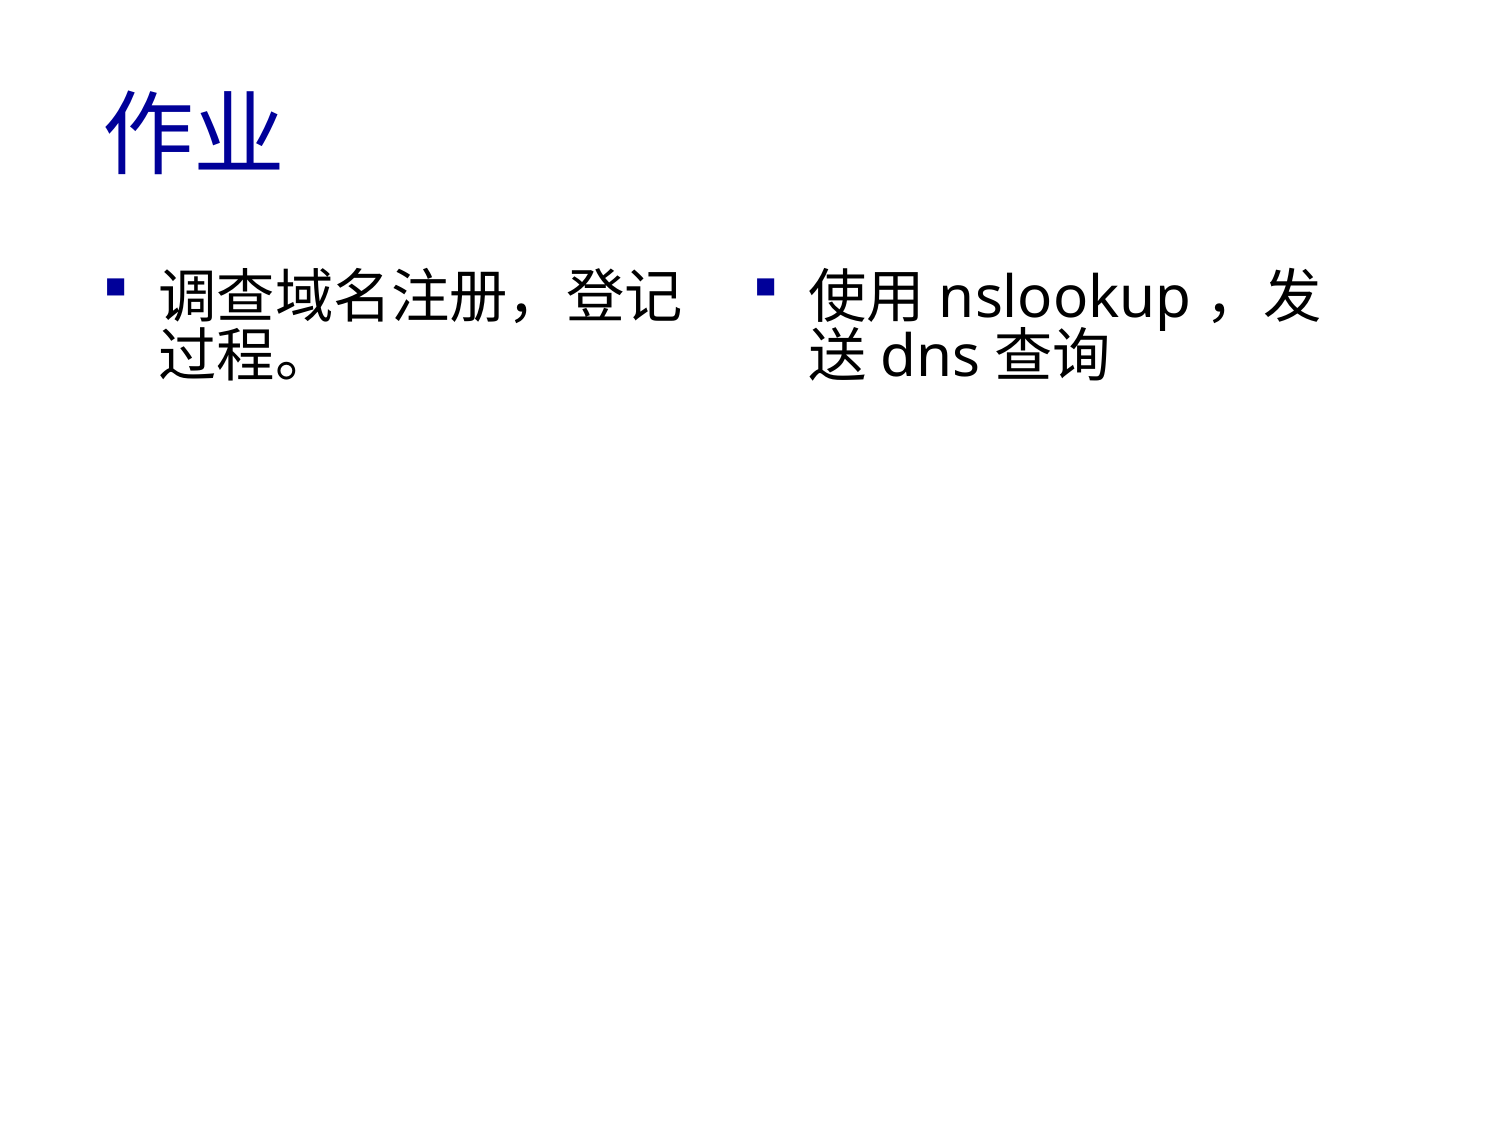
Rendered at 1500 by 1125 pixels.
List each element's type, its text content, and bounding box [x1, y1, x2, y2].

list 使用nslookup，发送dns查询 [737, 262, 1363, 1026]
list 调查域名注册，登记过程。 [87, 262, 713, 1026]
title 作业 [87, 37, 1363, 226]
